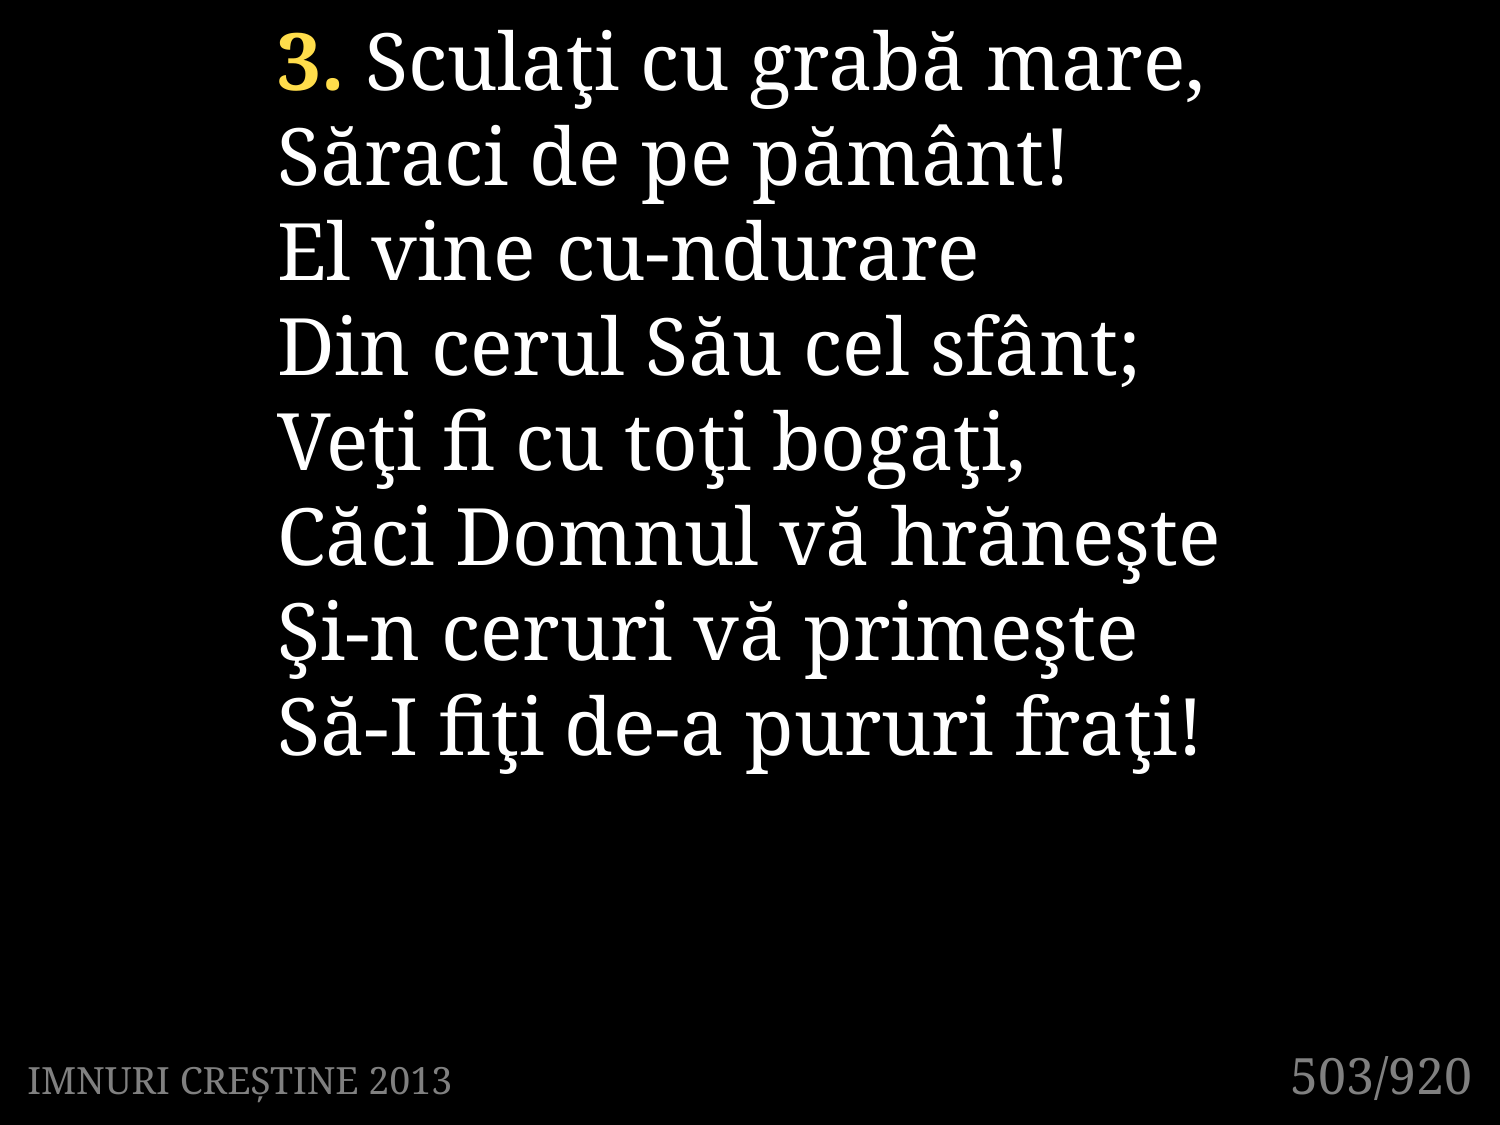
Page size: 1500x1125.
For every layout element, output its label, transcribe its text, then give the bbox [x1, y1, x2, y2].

text_box IMNURI CREȘTINE 2013 [12, 1049, 637, 1110]
text_box 3. Sculaţi cu grabă mare, Săraci de pe pământ! El vine cu-ndurare Din cerul Său cel sfânt; Veţi fi cu toţi bogaţi, Căci Domnul vă hrăneşte Şi-n ceruri vă primeşte Să-I fiţi de-a pururi fraţi! [262, 3, 1500, 779]
text_box 503/920 [637, 1037, 1488, 1113]
